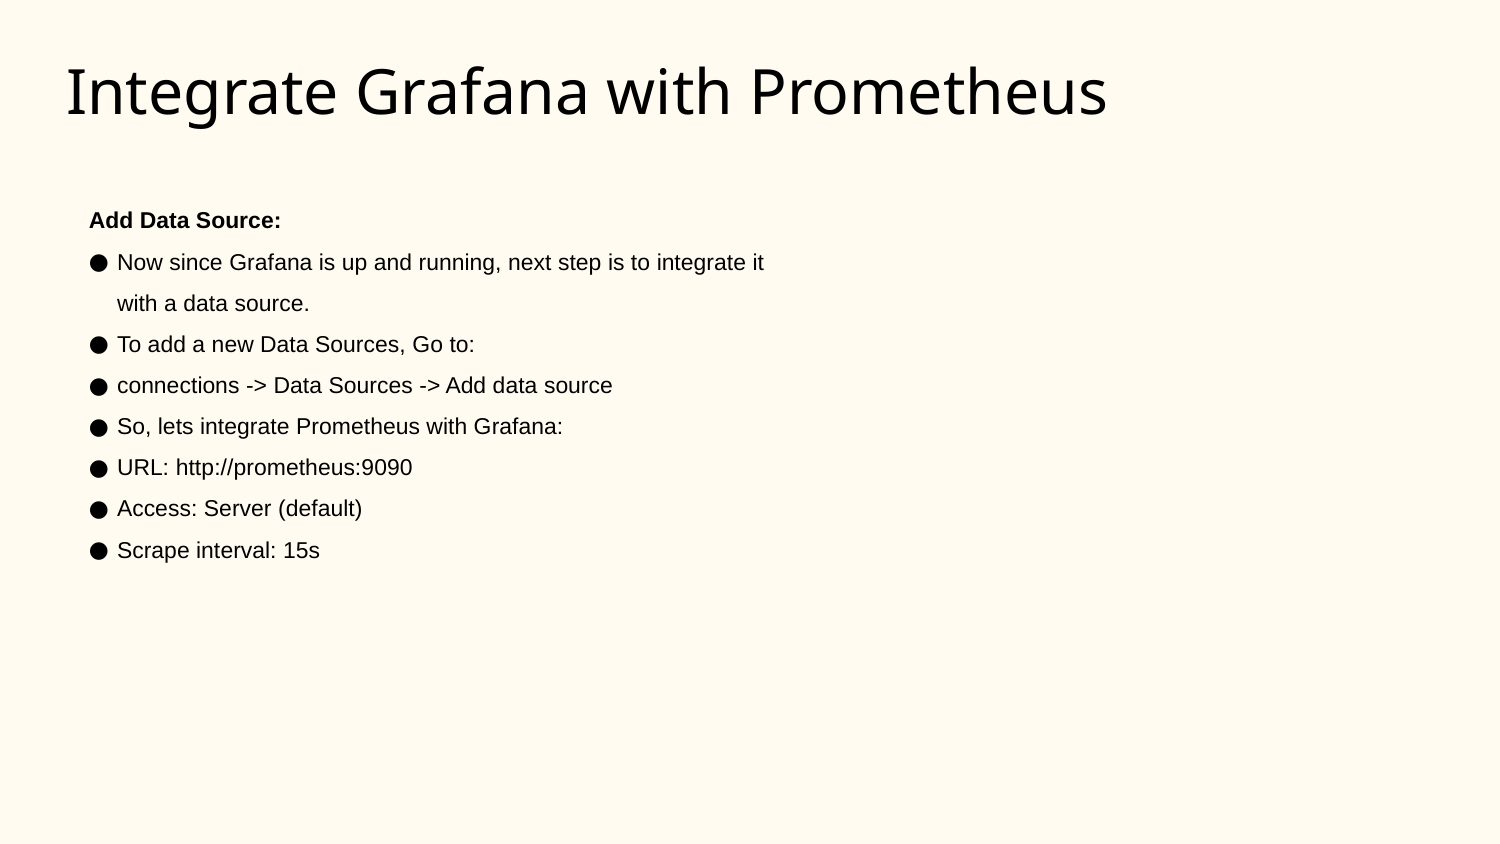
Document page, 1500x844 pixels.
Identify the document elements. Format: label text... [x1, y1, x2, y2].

title Integrate Grafana with Prometheus [51, 37, 1449, 139]
list Add Data Source: Now since Grafana is up and running, next step is to integrate it with a data source. To add a new Data Sources, Go to: connections -> Data Sources -> Add data source So, lets integrate Prometheus with Grafana: URL: http://prometheus:9090 Access: Server (default) Scrape interval: 15s [51, 186, 812, 807]
